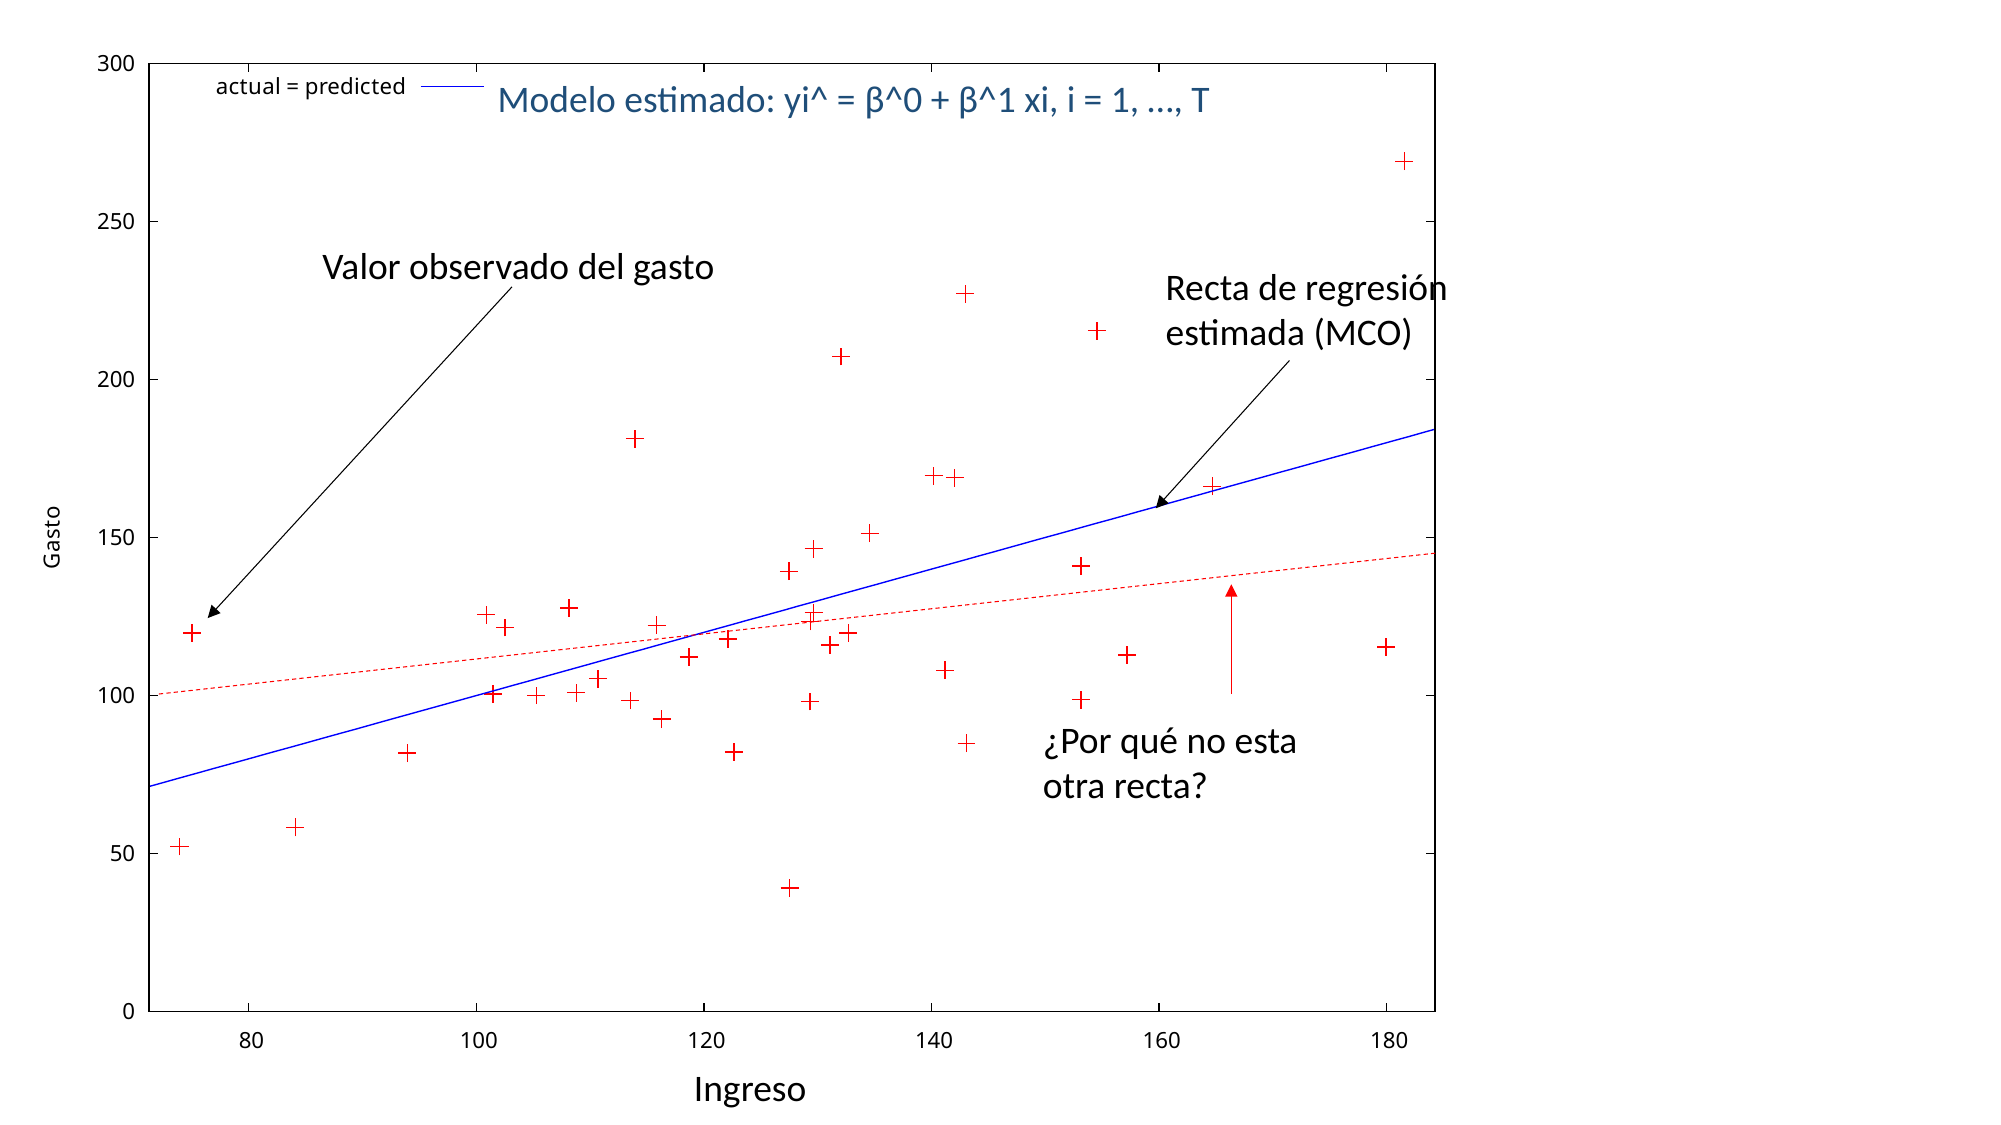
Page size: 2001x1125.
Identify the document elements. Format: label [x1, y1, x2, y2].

text_box [158, 552, 1438, 694]
picture [31, 34, 1478, 1120]
